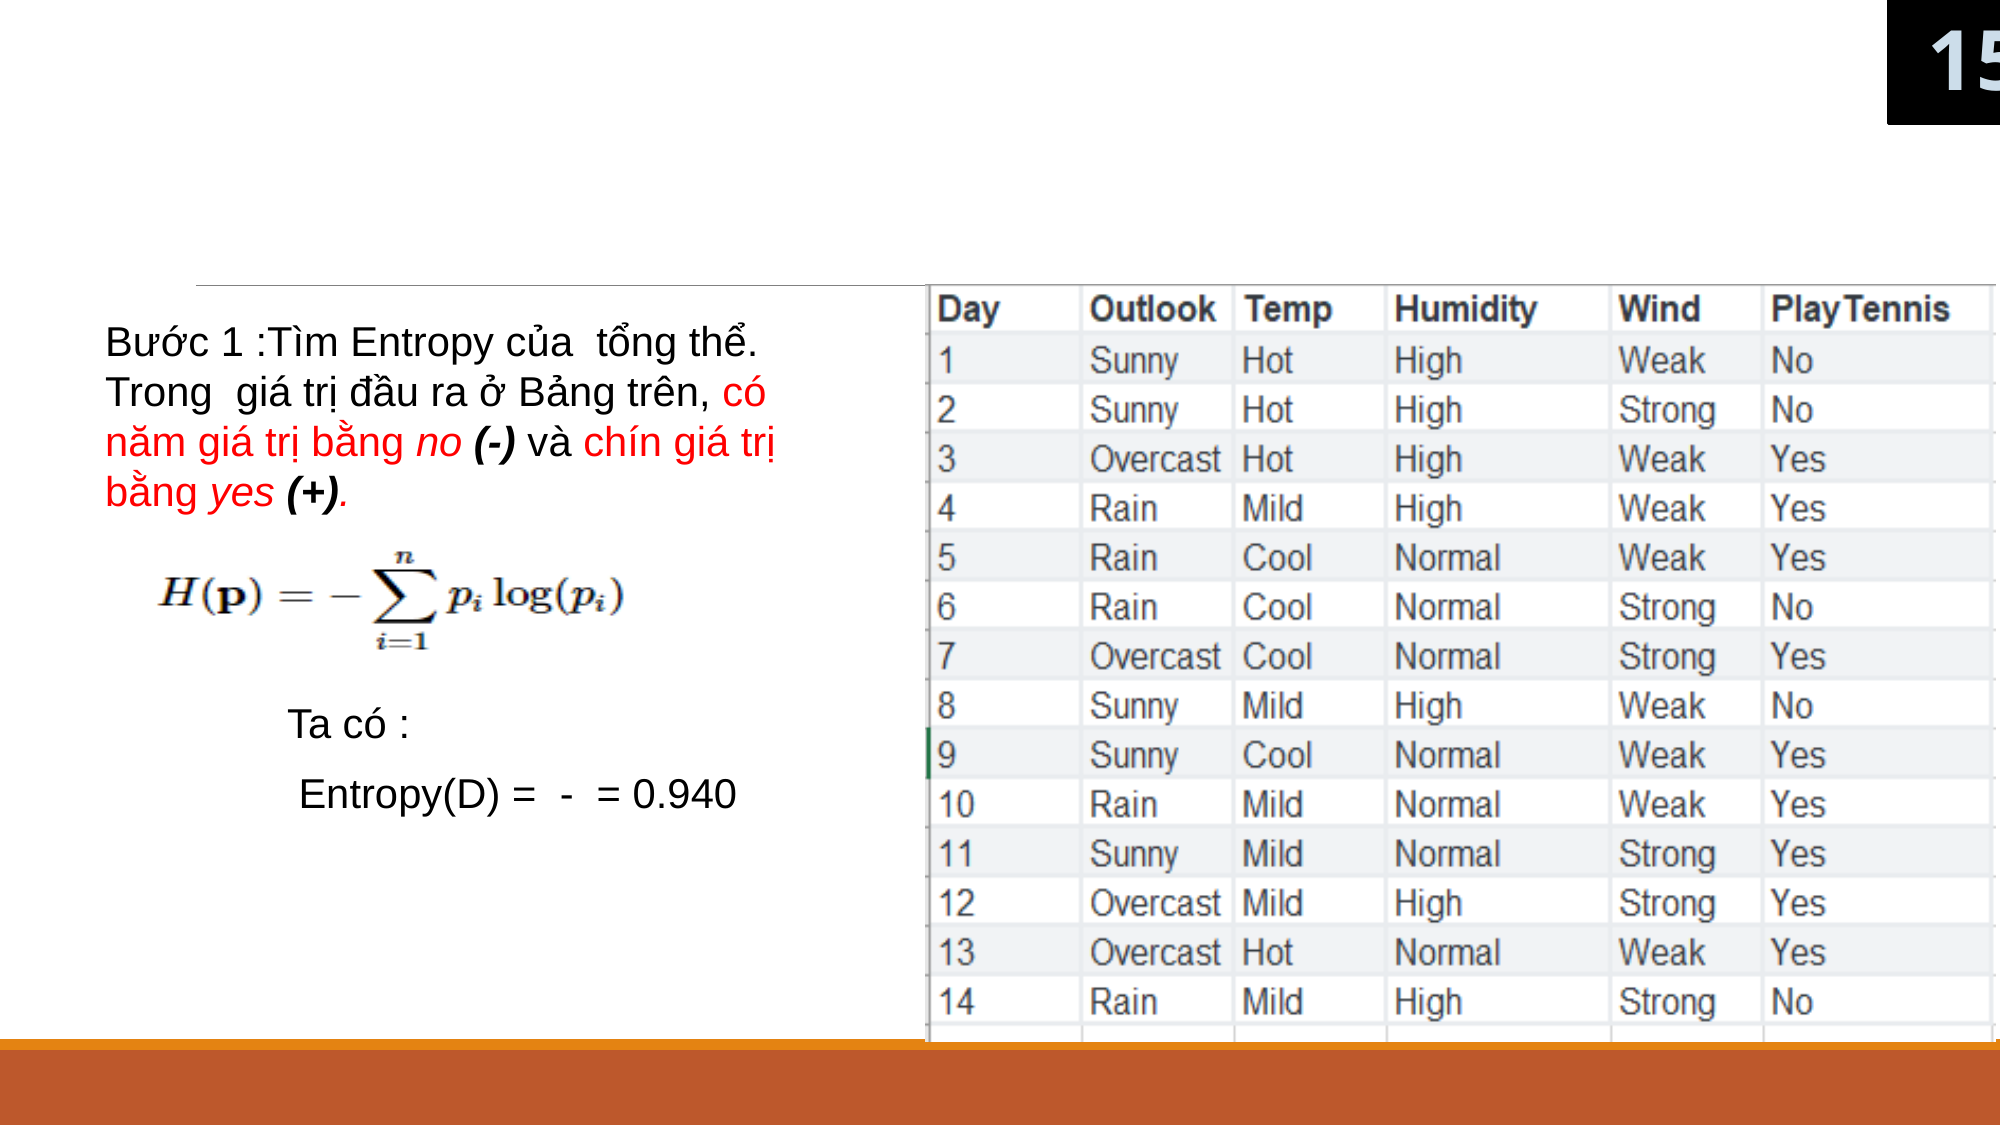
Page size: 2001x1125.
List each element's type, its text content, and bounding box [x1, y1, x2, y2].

picture [83, 524, 672, 668]
text_box Bước 1 :Tìm Entropy của tổng thể. Trong giá trị đầu ra ở Bảng trên, có năm giá trị bằng no (-) và chín giá trị bằng yes (+). [90, 307, 851, 523]
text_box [1888, 0, 2000, 124]
picture [925, 283, 1996, 1042]
